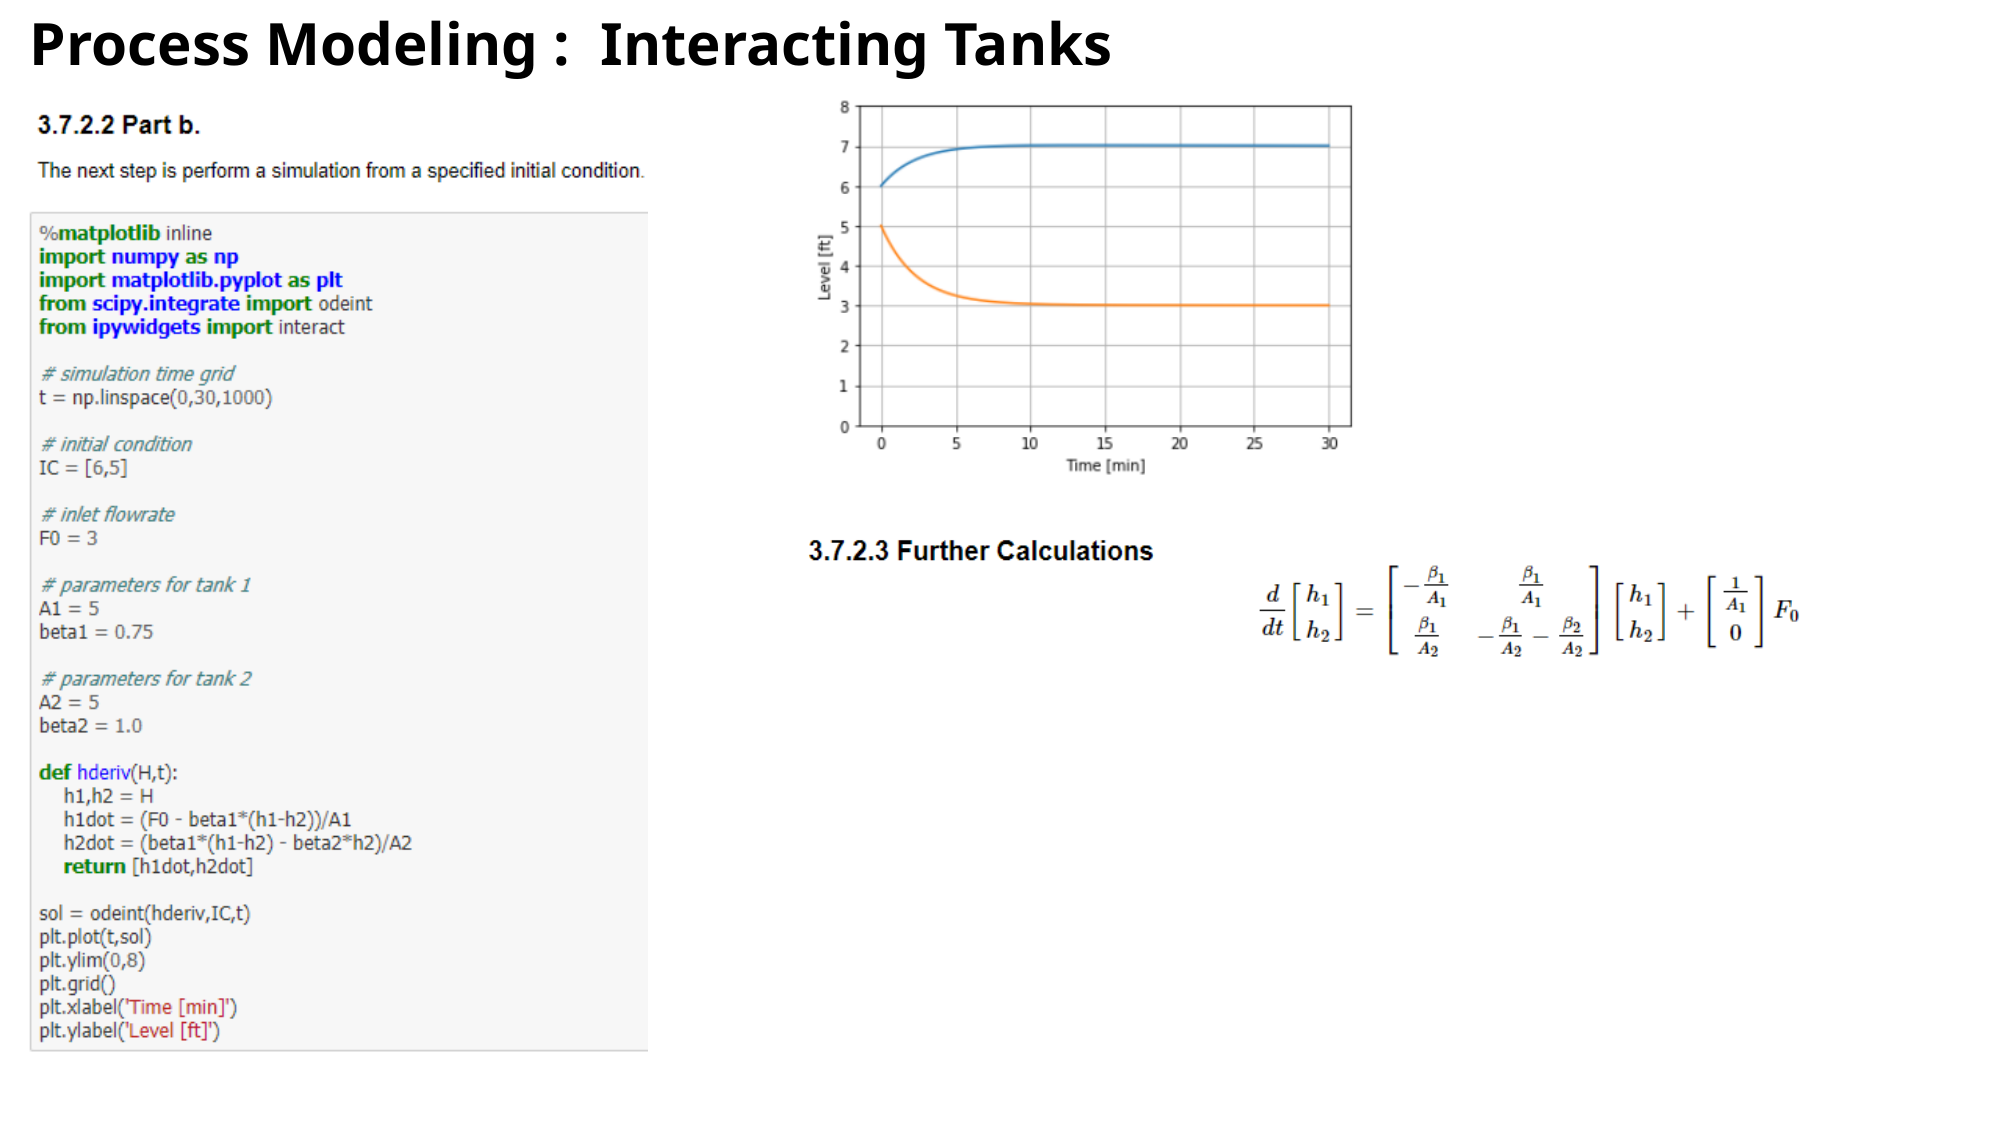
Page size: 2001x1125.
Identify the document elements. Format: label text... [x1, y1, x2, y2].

text_box Process Modeling : Interacting Tanks [0, 0, 1789, 514]
picture [804, 95, 1800, 662]
picture [27, 94, 648, 1058]
